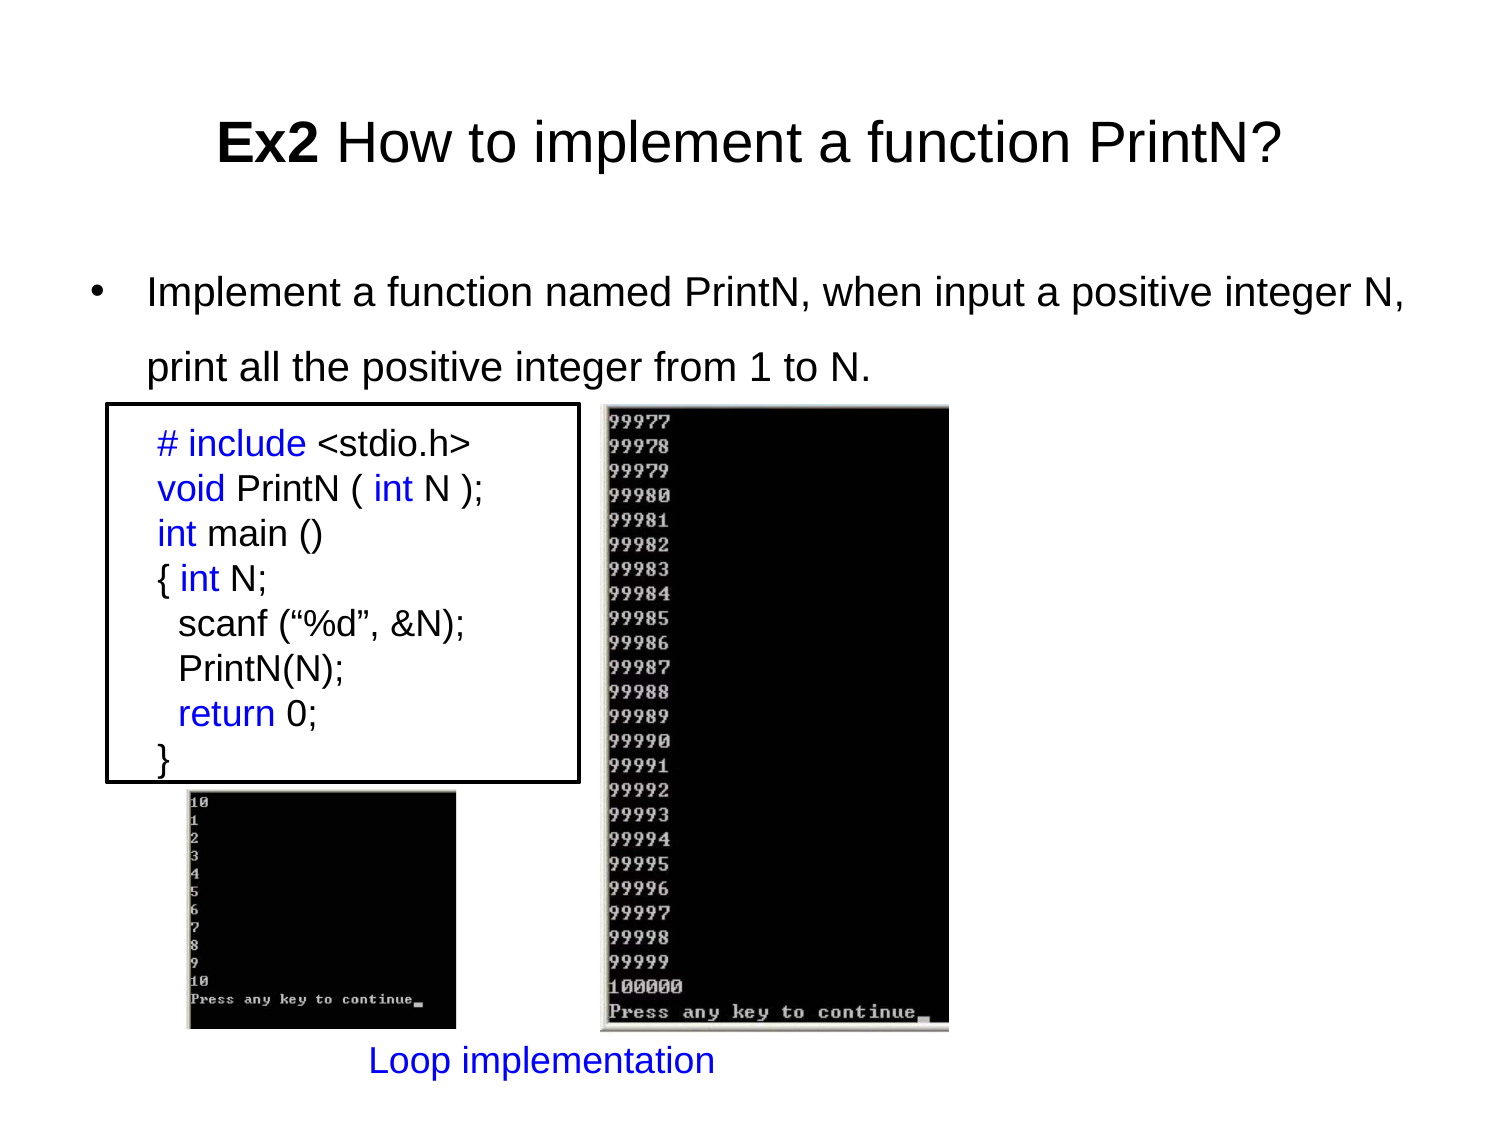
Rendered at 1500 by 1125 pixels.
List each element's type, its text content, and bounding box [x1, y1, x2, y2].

text_box Implement a function named PrintN, when input a positive integer N, print all the positive integer from 1 to N. [74, 233, 1425, 1013]
text_box Loop implementation [353, 1029, 731, 1089]
picture [186, 789, 457, 1029]
picture [600, 404, 949, 1036]
title Ex2 How to implement a function PrintN? [74, 44, 1426, 233]
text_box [106, 403, 580, 791]
